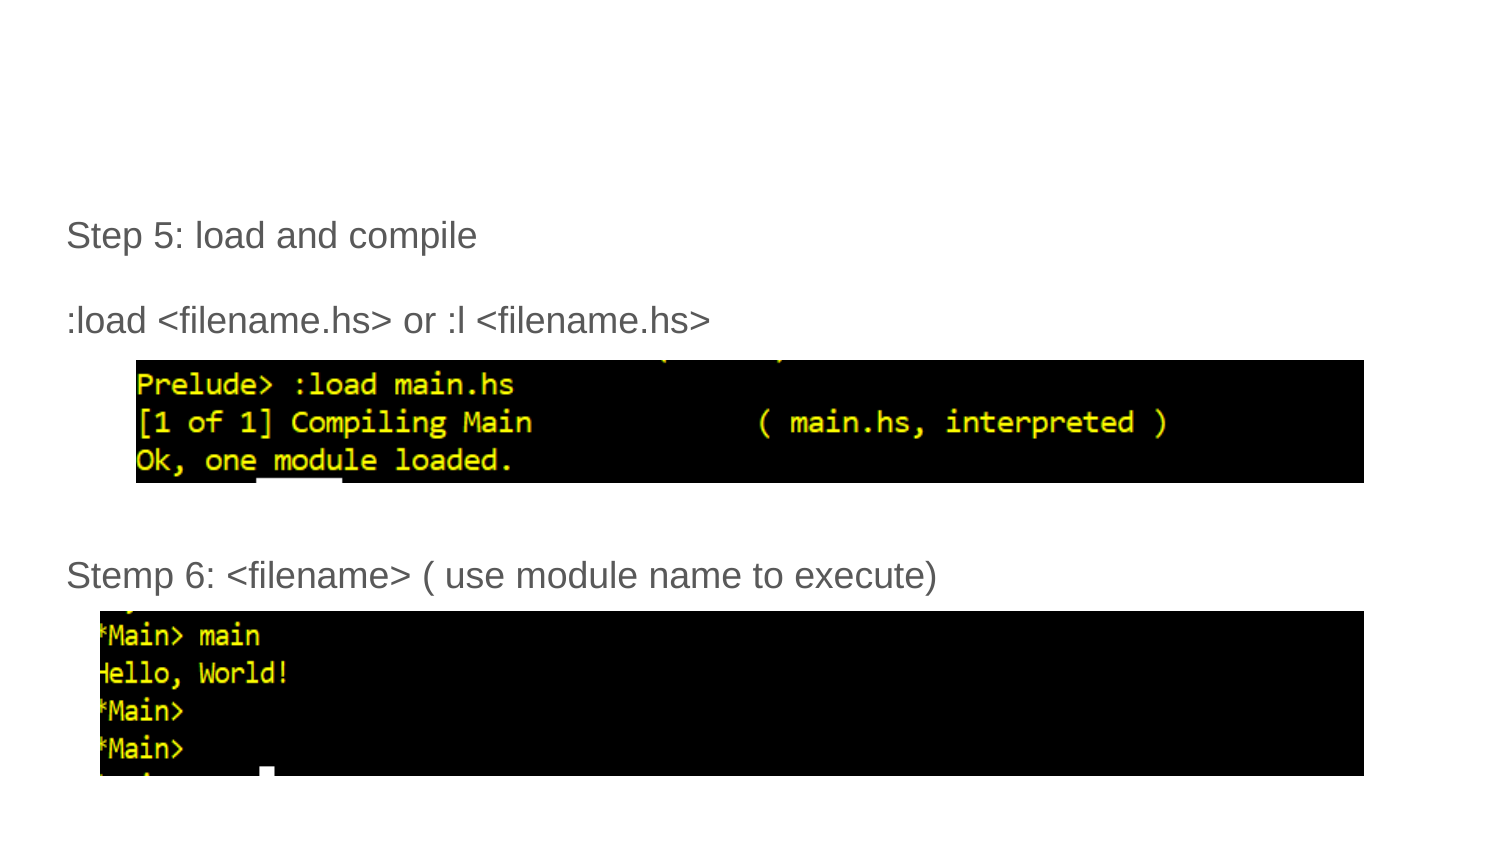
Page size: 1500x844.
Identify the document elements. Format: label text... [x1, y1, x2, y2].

picture [136, 360, 1364, 483]
picture [100, 611, 1500, 776]
list Step 5: load and compile :load <filename.hs> or :l <filename.hs> Stemp 6: <filename> ( use module name to execute) [51, 189, 1449, 750]
